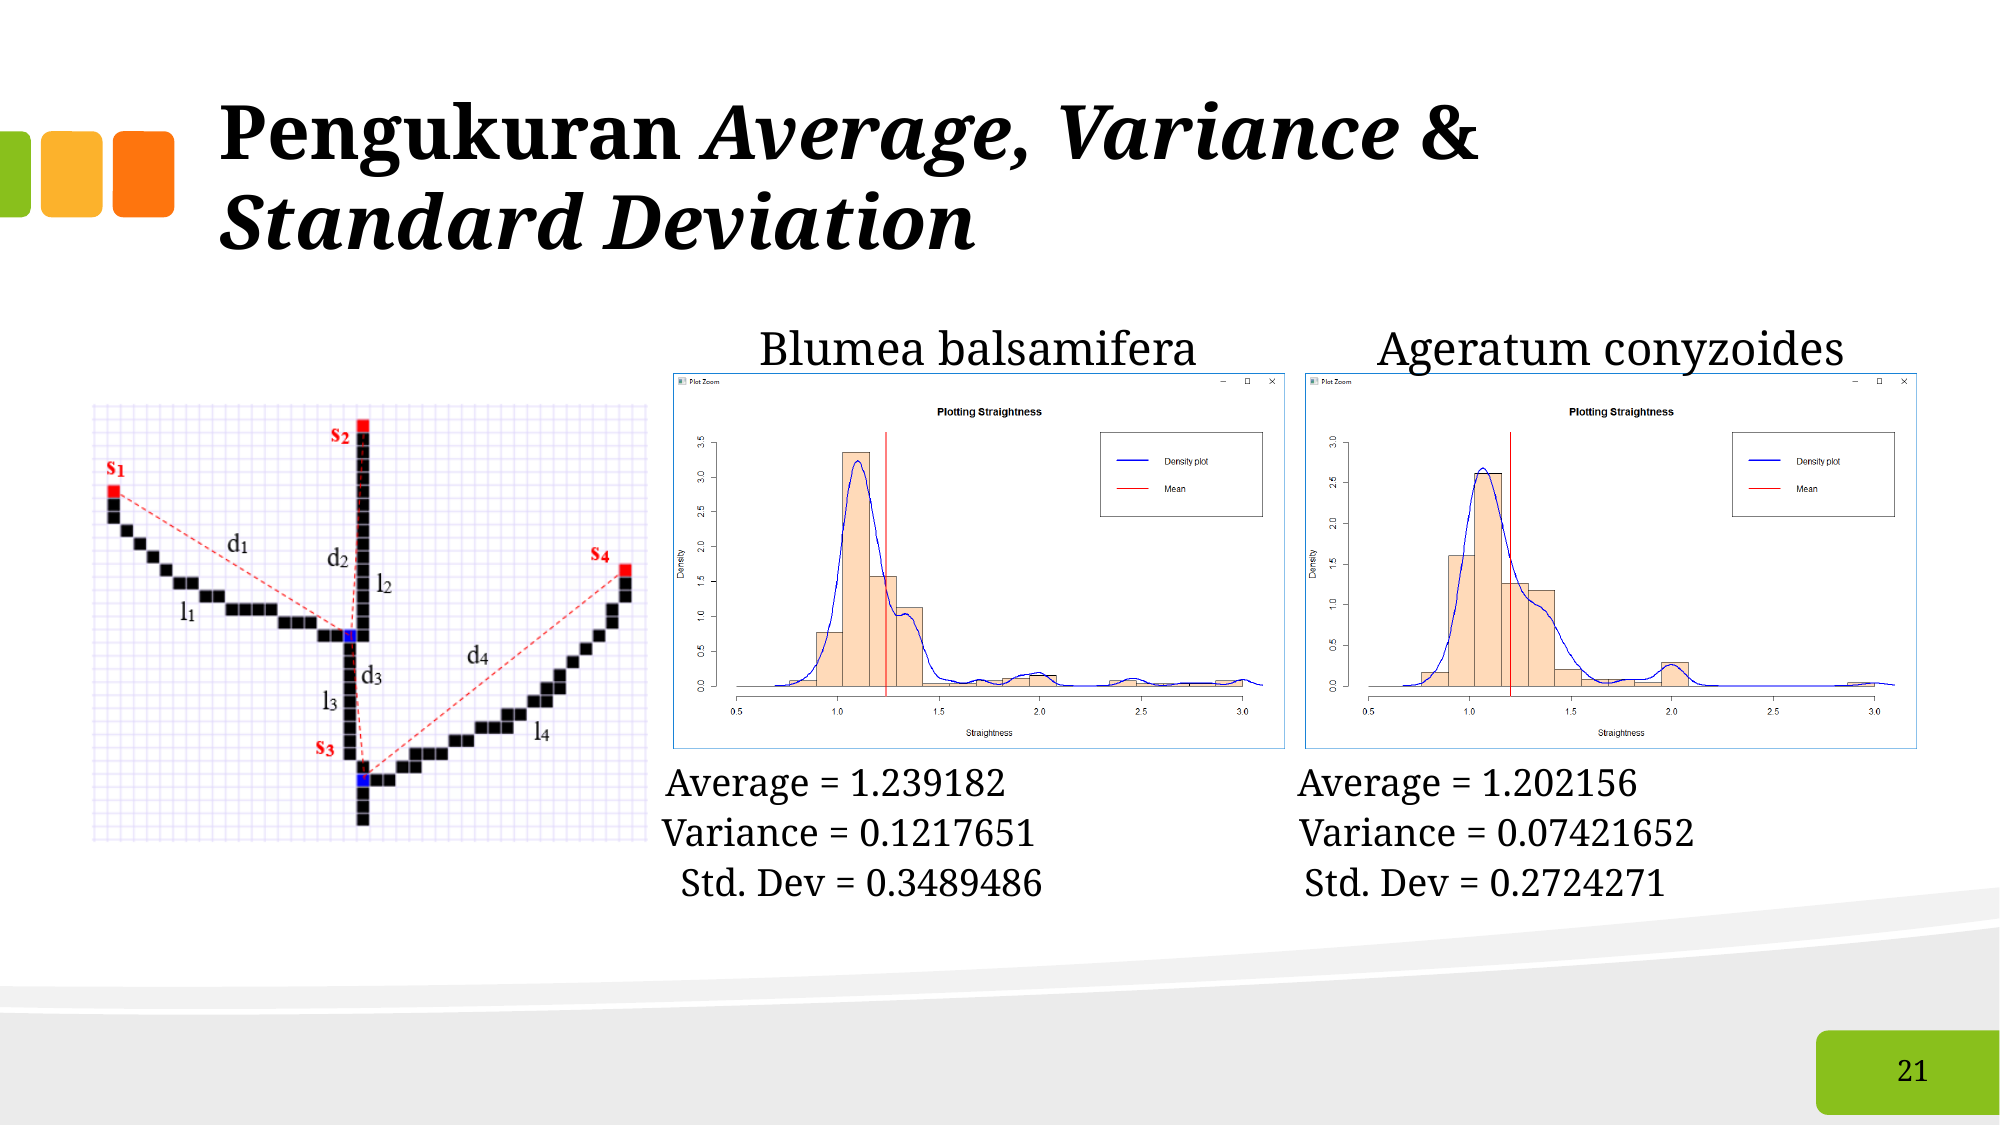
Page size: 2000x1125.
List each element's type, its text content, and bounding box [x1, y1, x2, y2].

title Pengukuran Average, Variance & Standard Deviation [199, 62, 1800, 275]
text_box Average = 1.239182 [655, 751, 1022, 801]
picture [673, 373, 1286, 749]
text_box Std. Dev = 0.2724271 [1289, 851, 1683, 912]
text_box Variance = 0.1217651 [646, 801, 1052, 862]
text_box Variance = 0.07421652 [1284, 801, 1711, 862]
text_box Average = 1.202156 [1282, 751, 1654, 812]
text_box Blumea balsamifera [745, 312, 1214, 373]
slide_number 21 [1816, 1057, 1950, 1088]
text_box Ageratum conyzoides [1362, 312, 1861, 373]
text_box Std. Dev = 0.3489486 [665, 851, 1059, 912]
picture [1305, 373, 1917, 749]
picture [85, 396, 655, 848]
